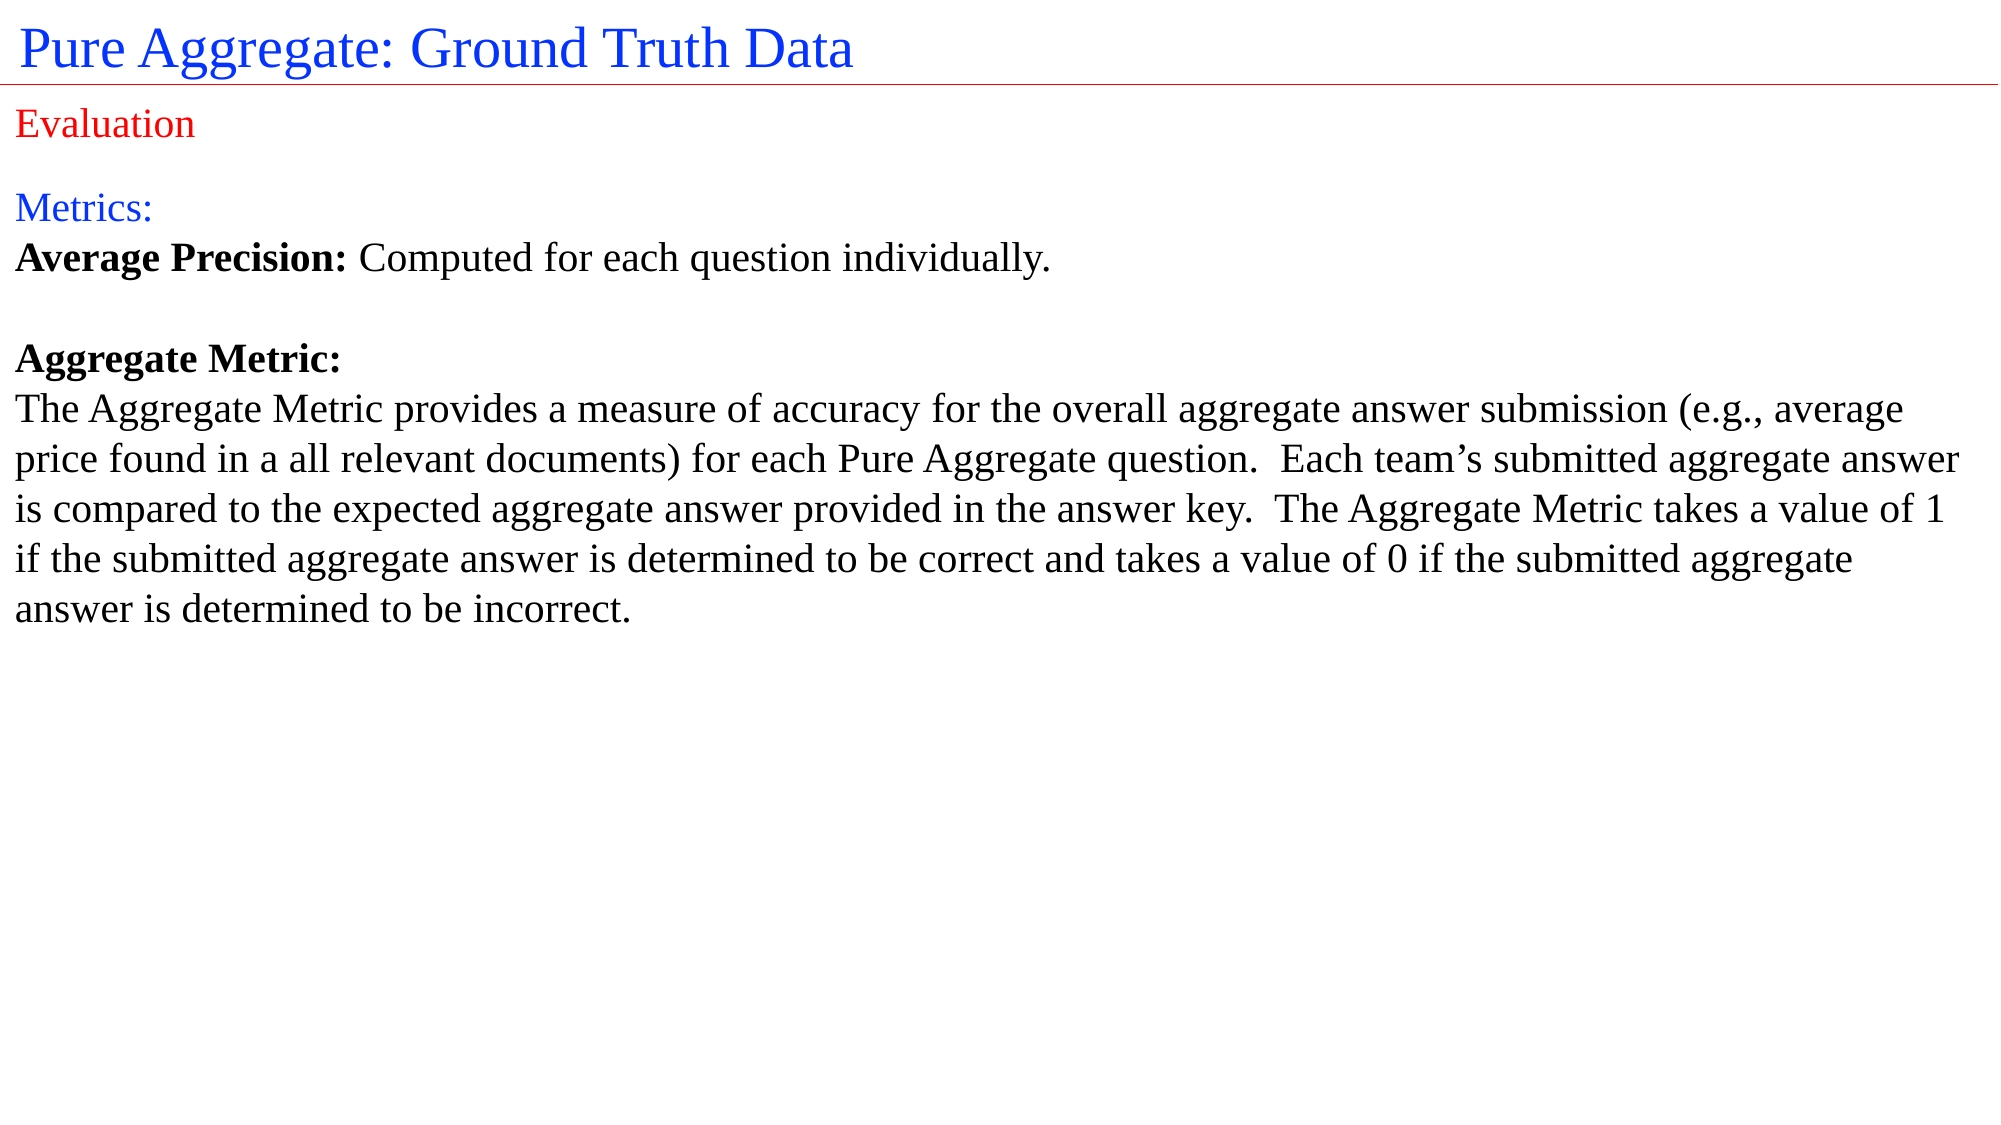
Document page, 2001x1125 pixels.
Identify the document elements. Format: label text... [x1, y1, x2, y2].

text_box Metrics: Average Precision: Computed for each question individually. Aggregate Metric: The Aggregate Metric provides a measure of accuracy for the overall aggregate answer submission (e.g., average price found in a all relevant documents) for each Pure Aggregate question. Each team’s submitted aggregate answer is compared to the expected aggregate answer provided in the answer key. The Aggregate Metric takes a value of 1 if the submitted aggregate answer is determined to be correct and takes a value of 0 if the submitted aggregate answer is determined to be incorrect. [0, 172, 1998, 638]
text_box Pure Aggregate: Ground Truth Data [4, 2, 870, 84]
text_box Evaluation [0, 87, 525, 153]
